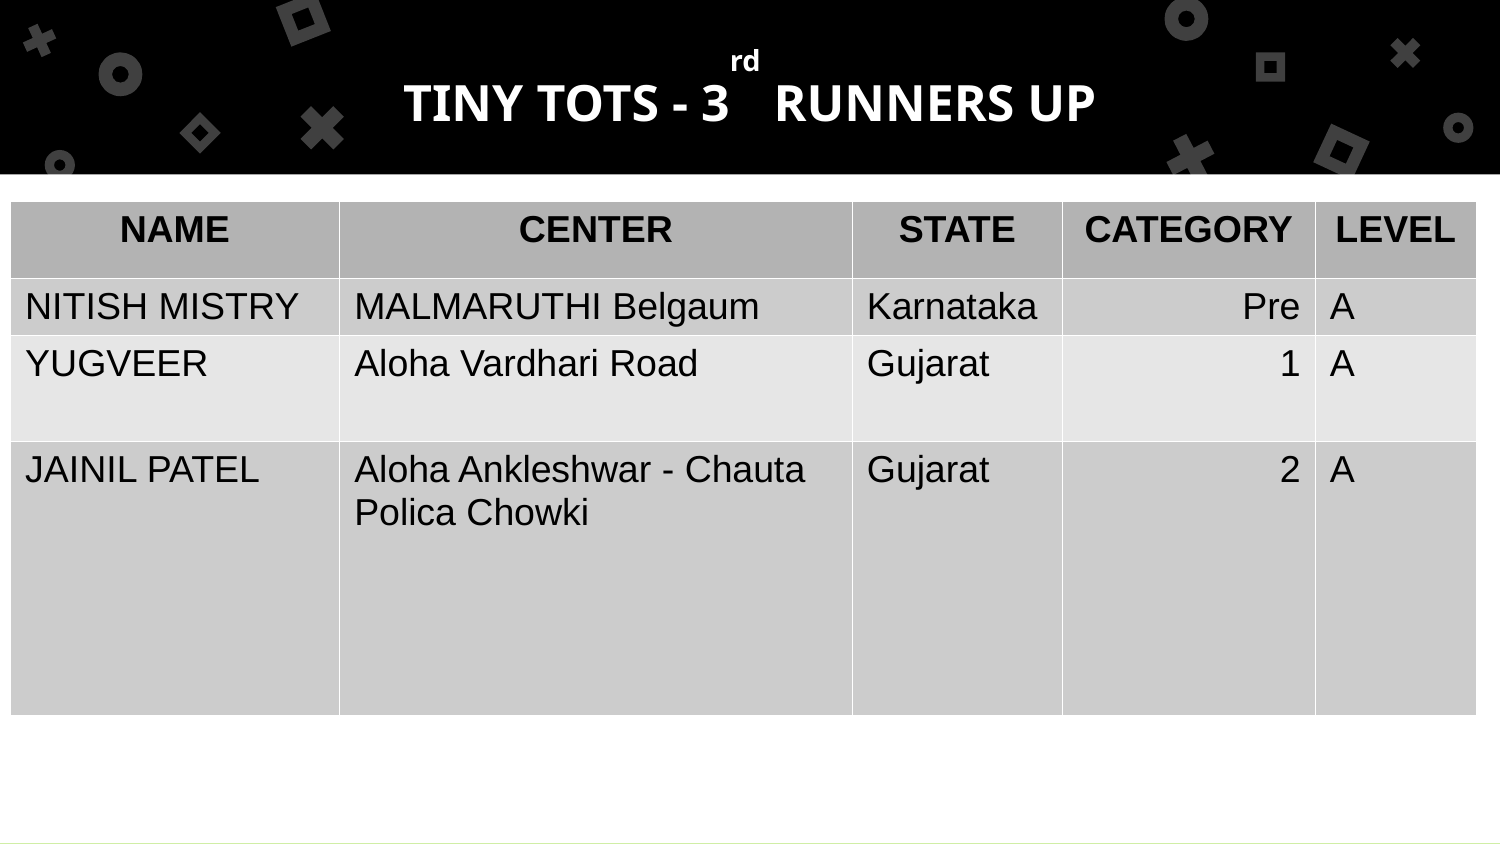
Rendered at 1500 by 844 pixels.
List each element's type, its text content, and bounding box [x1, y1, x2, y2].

table_cell 2 [1063, 442, 1315, 715]
table_header CENTER [340, 202, 852, 278]
table_header CATEGORY [1063, 202, 1315, 278]
table_header STATE [853, 202, 1062, 278]
table_cell Karnataka [853, 279, 1062, 335]
table_cell Gujarat [853, 442, 1062, 715]
table_cell Gujarat [853, 336, 1062, 441]
table_cell A [1316, 279, 1476, 335]
table_cell NITISH MISTRY [11, 279, 339, 335]
table_cell MALMARUTHI Belgaum [340, 279, 852, 335]
table_cell YUGVEER [11, 336, 339, 441]
table_cell Aloha Ankleshwar - Chauta Polica Chowki [340, 442, 852, 715]
table_cell Aloha Vardhari Road [340, 336, 852, 441]
table_cell 1 [1063, 336, 1315, 441]
table_cell A [1316, 336, 1476, 441]
table_cell Pre [1063, 279, 1315, 335]
text_box TINY TOTS - 3rd RUNNERS UP [74, 0, 1425, 175]
table_cell A [1316, 442, 1476, 715]
table_header NAME [11, 202, 339, 278]
table_cell JAINIL PATEL [11, 442, 339, 715]
table_header LEVEL [1316, 202, 1476, 278]
